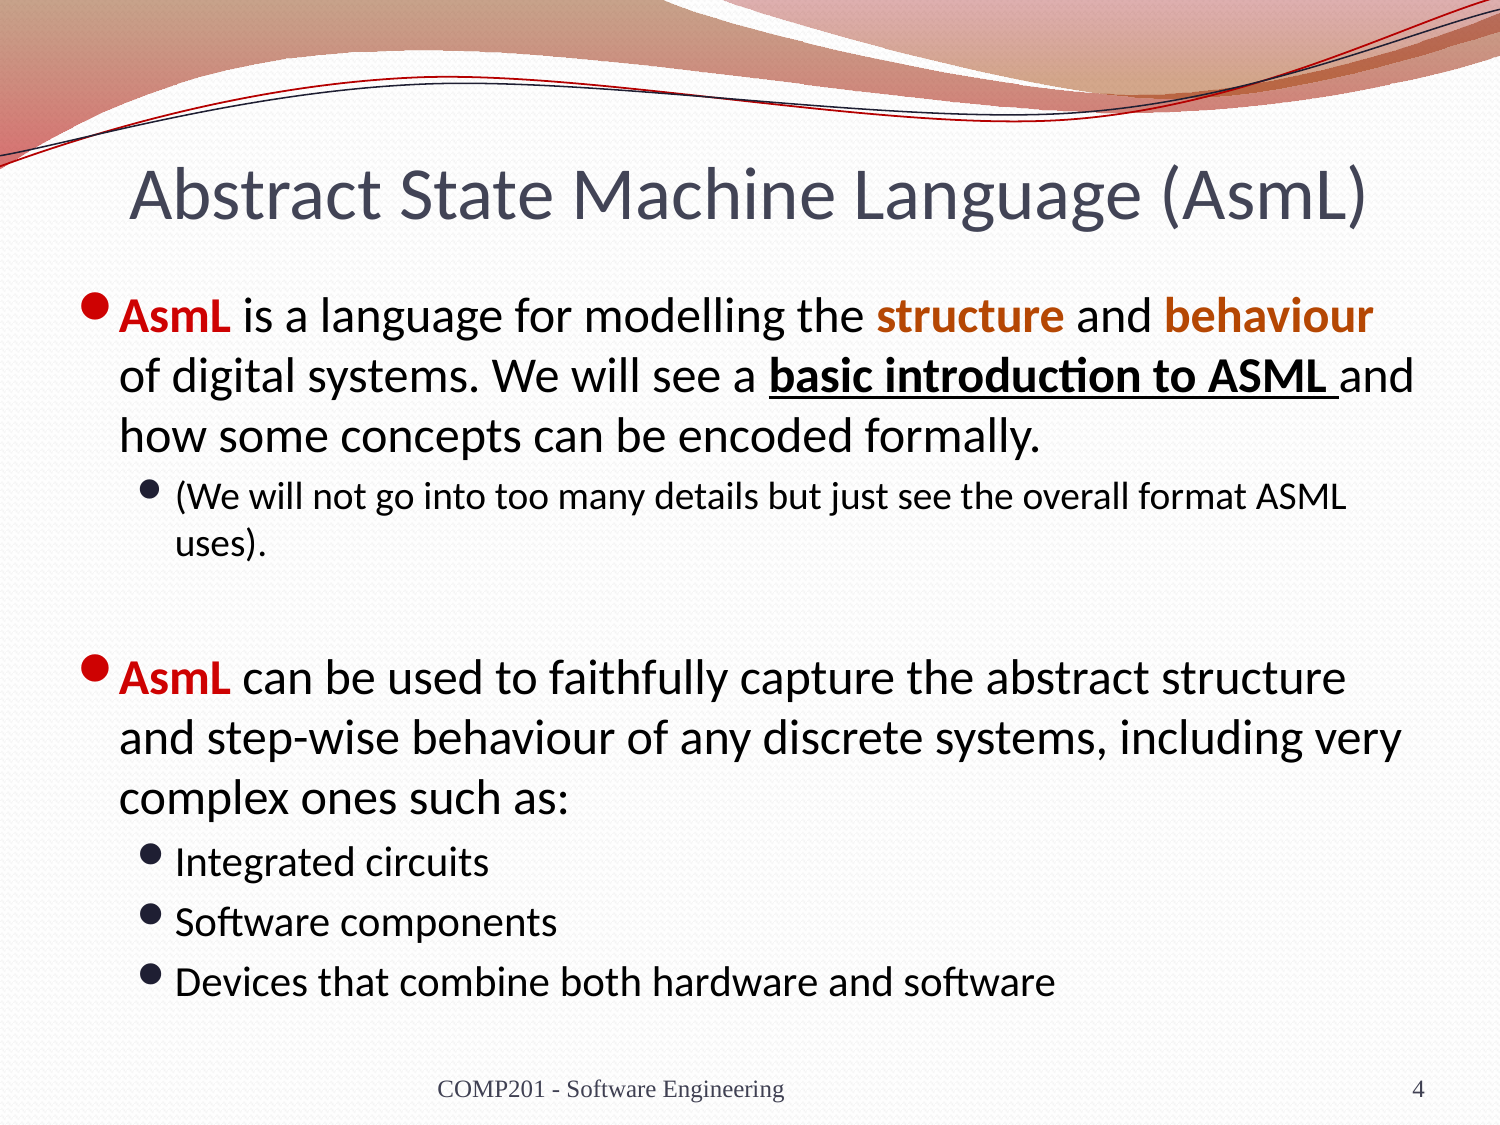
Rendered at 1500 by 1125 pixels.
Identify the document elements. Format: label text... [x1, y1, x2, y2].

slide_number 4 [1299, 1042, 1425, 1103]
list AsmL is a language for modelling the structure and behaviour of digital systems. We will see a basic introduction to ASML and how some concepts can be encoded formally. (We will not go into too many details but just see the overall format ASML uses). AsmL can be used to faithfully capture the abstract structure and step-wise behaviour of any discrete systems, including very complex ones such as: Integrated circuits Software components Devices that combine both hardware and software [62, 275, 1438, 1019]
title Abstract State Machine Language (AsmL) [75, 115, 1425, 235]
footer COMP201 - Software Engineering [437, 1042, 988, 1103]
